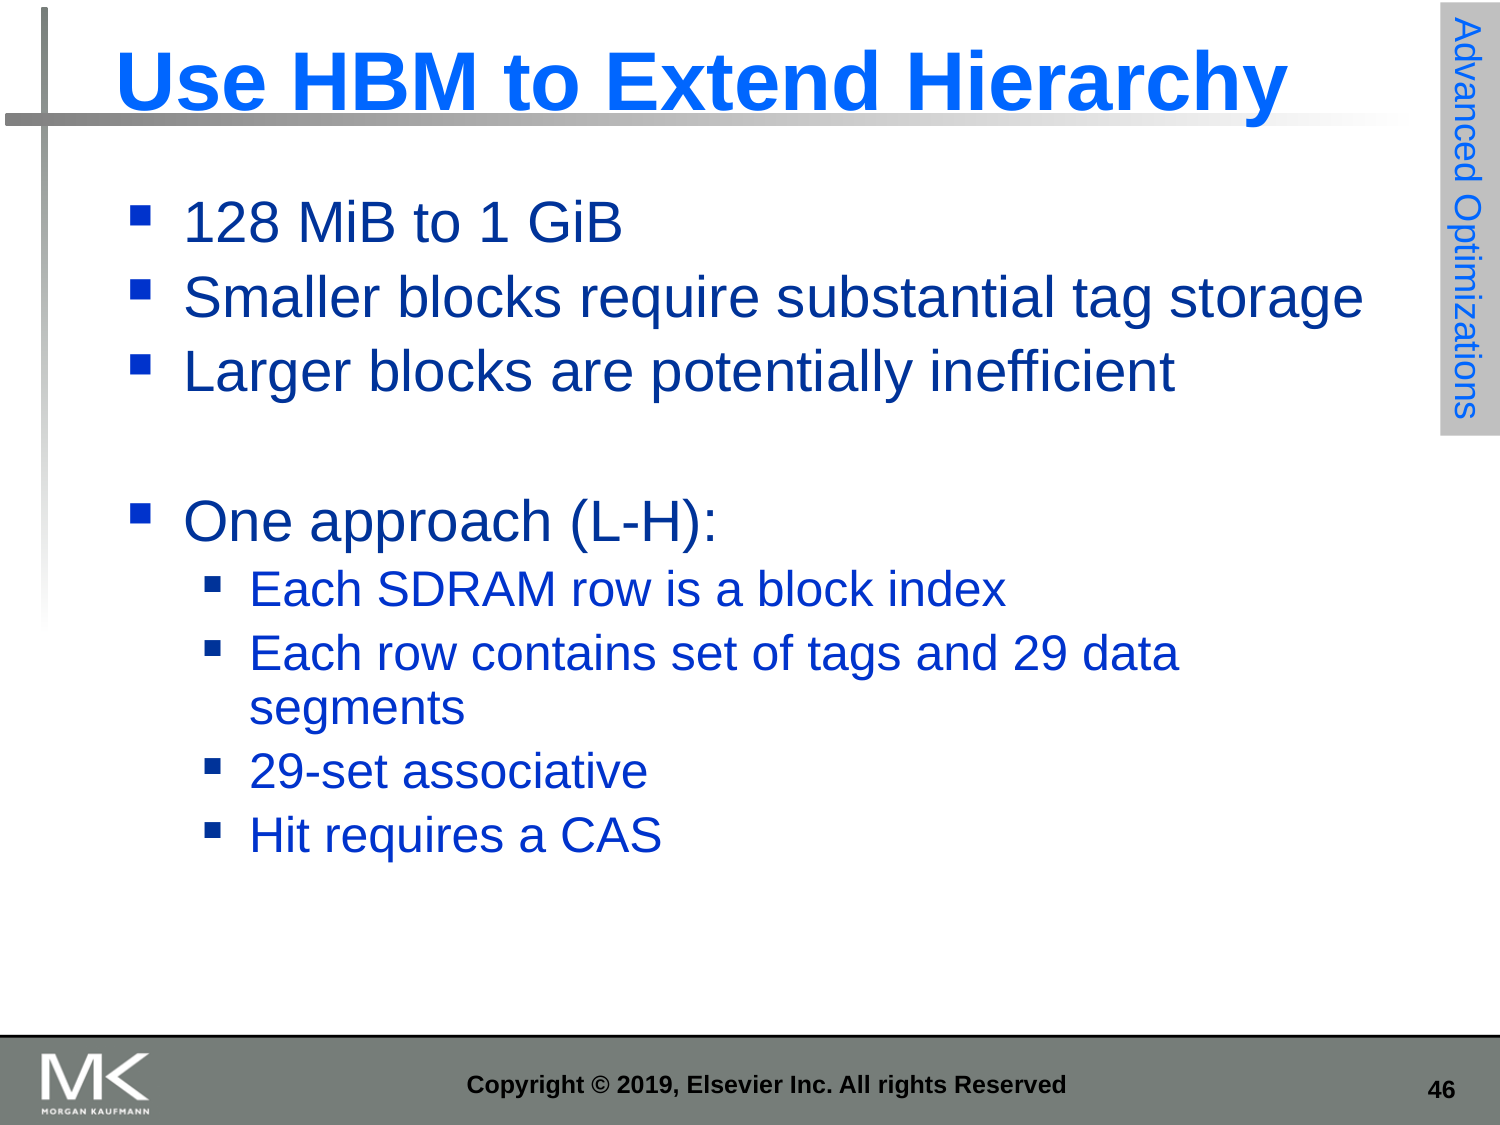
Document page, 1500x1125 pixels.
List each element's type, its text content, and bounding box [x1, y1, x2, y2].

title Use HBM to Extend Hierarchy [100, 17, 1440, 135]
picture [29, 1046, 160, 1123]
text_box Advanced Optimizations [1440, 2, 1500, 436]
list 128 MiB to 1 GiB Smaller blocks require substantial tag storage Larger blocks are potentially inefficient One approach (L-H): Each SDRAM row is a block index Each row contains set of tags and 29 data segments 29-set associative Hit requires a CAS [111, 184, 1389, 1024]
footer Copyright © 2019, Elsevier Inc. All rights Reserved [170, 1046, 1365, 1106]
